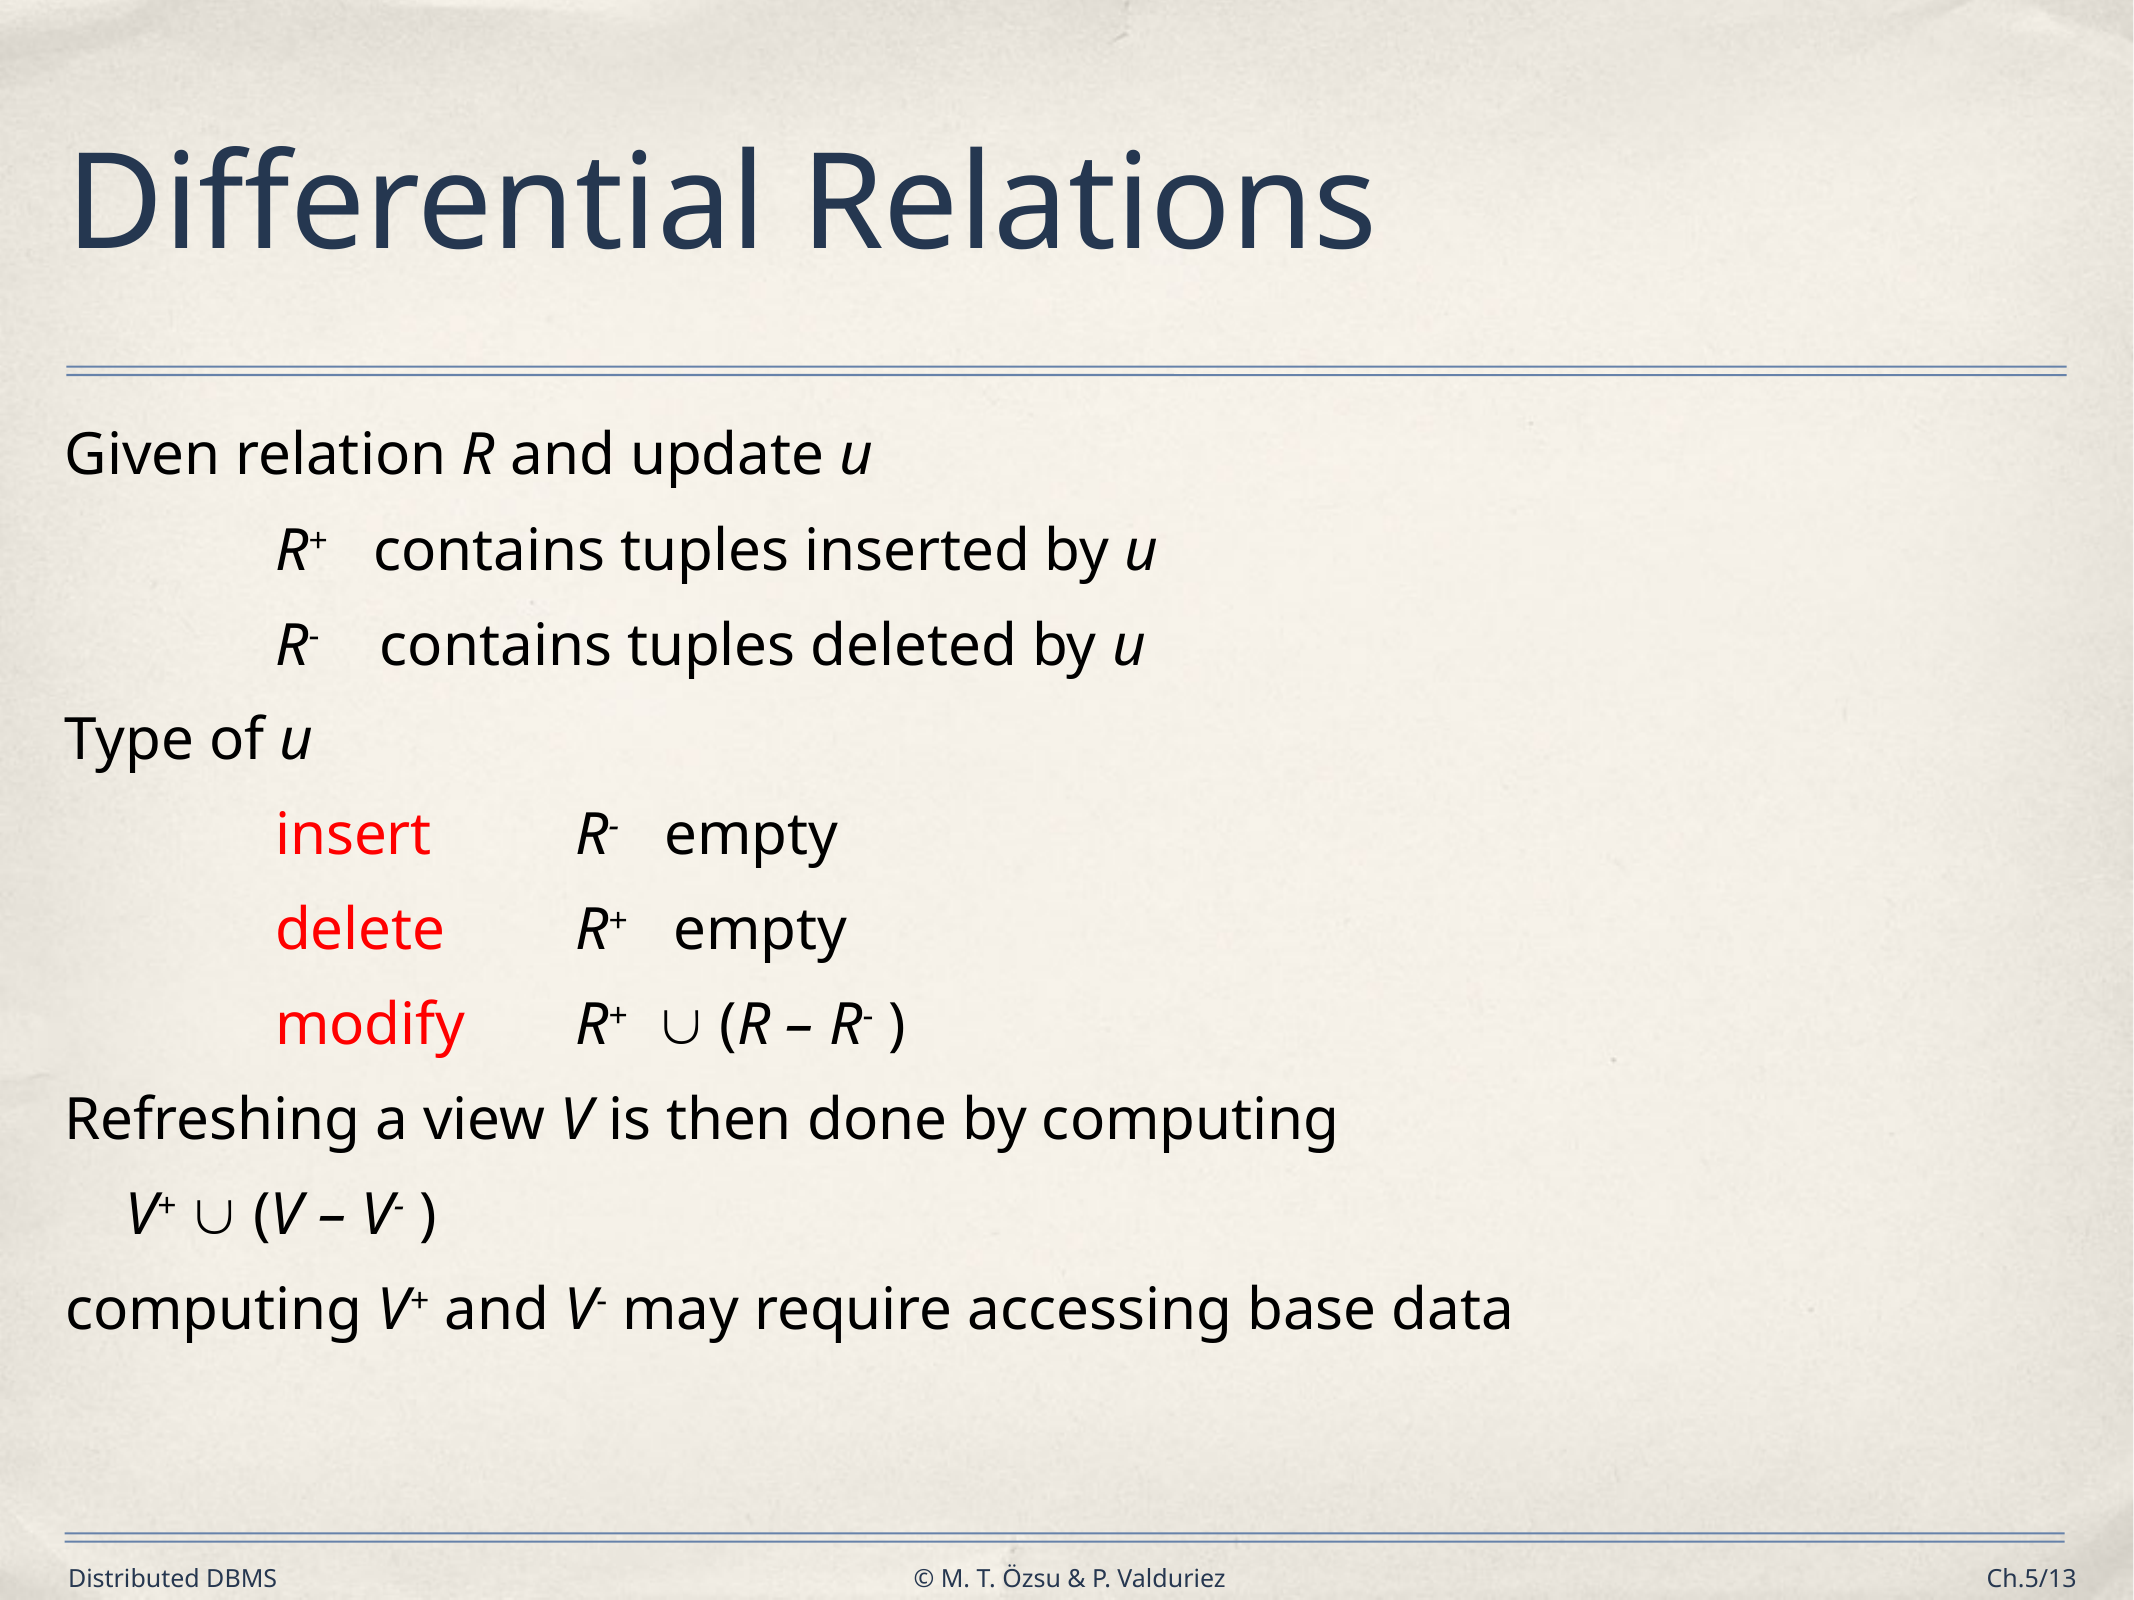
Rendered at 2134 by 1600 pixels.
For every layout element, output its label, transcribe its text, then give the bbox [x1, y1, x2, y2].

title Differential Relations [58, 72, 2075, 338]
list Given relation R and update u R+ contains tuples inserted by u R- contains tuples deleted by u Type of u insert R- empty delete R+ empty modify R+  (R – R- ) Refreshing a view V is then done by computing V+  (V – V- ) computing V+ and V- may require accessing base data [56, 408, 2073, 1519]
picture [0, 0, 2134, 1600]
